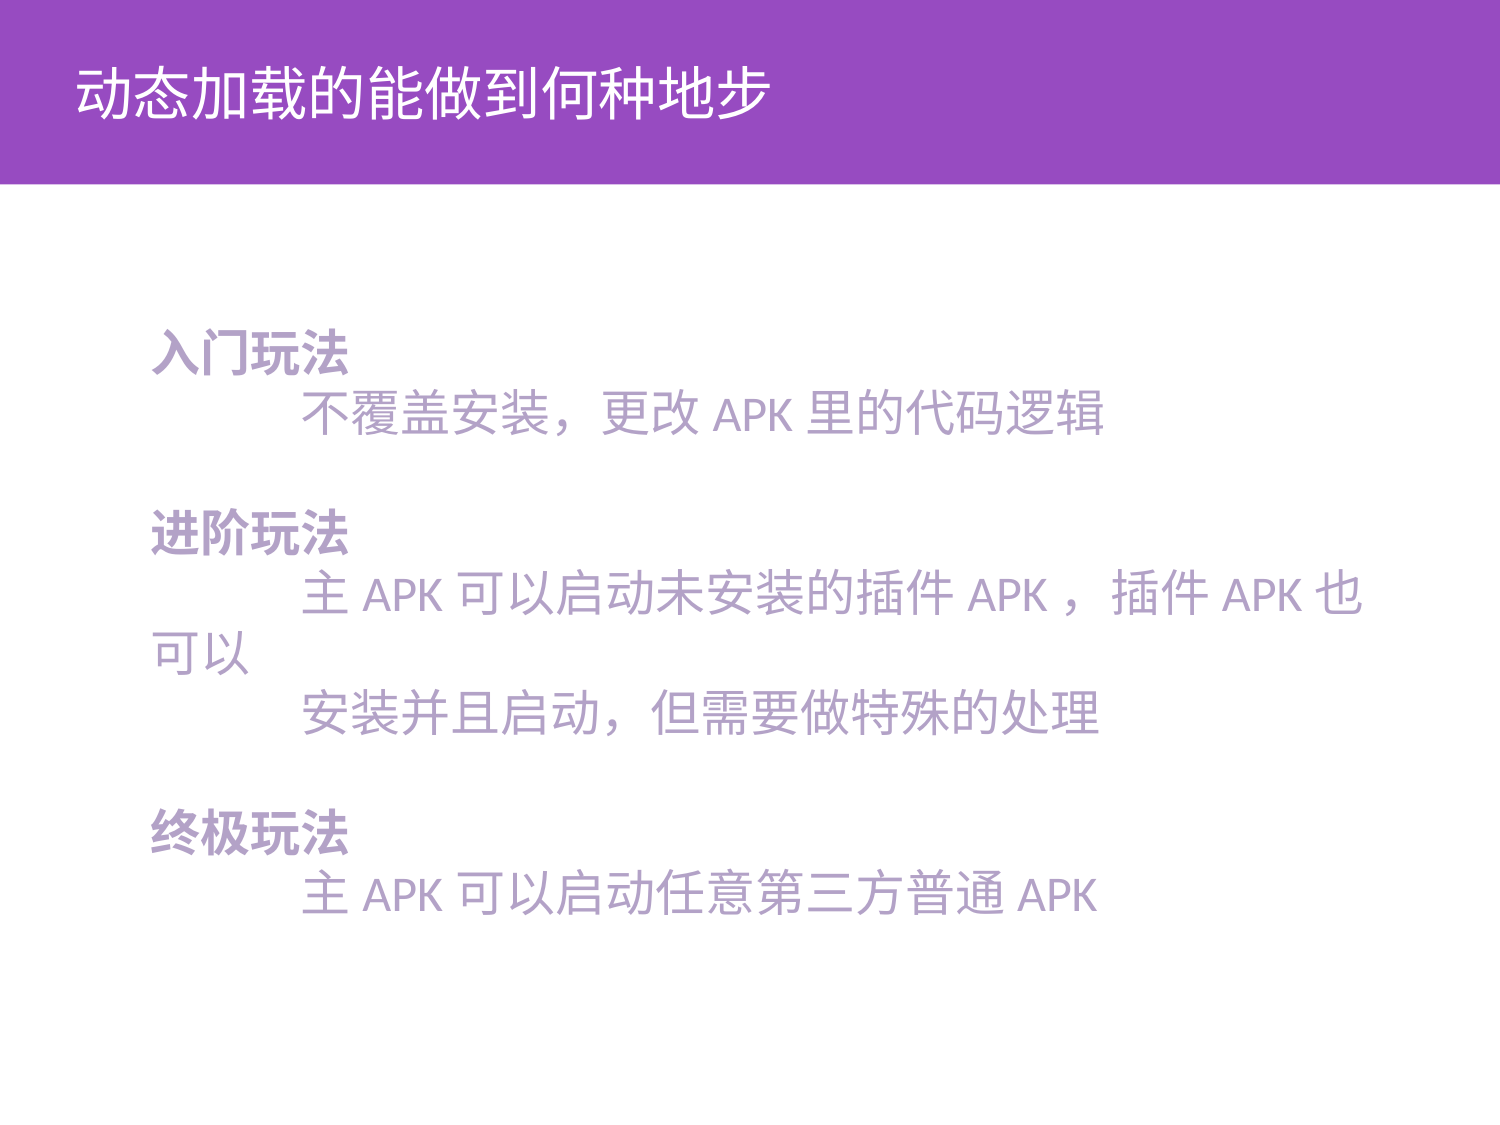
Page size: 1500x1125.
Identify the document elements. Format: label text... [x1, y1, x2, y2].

text_box 入门玩法 不覆盖安装，更改APK里的代码逻辑 进阶玩法 主APK可以启动未安装的插件APK，插件APK也可以 安装并且启动，但需要做特殊的处理 终极玩法 主APK可以启动任意第三方普通APK [135, 314, 1412, 930]
text_box 动态加载的能做到何种地步 [0, 0, 1500, 186]
